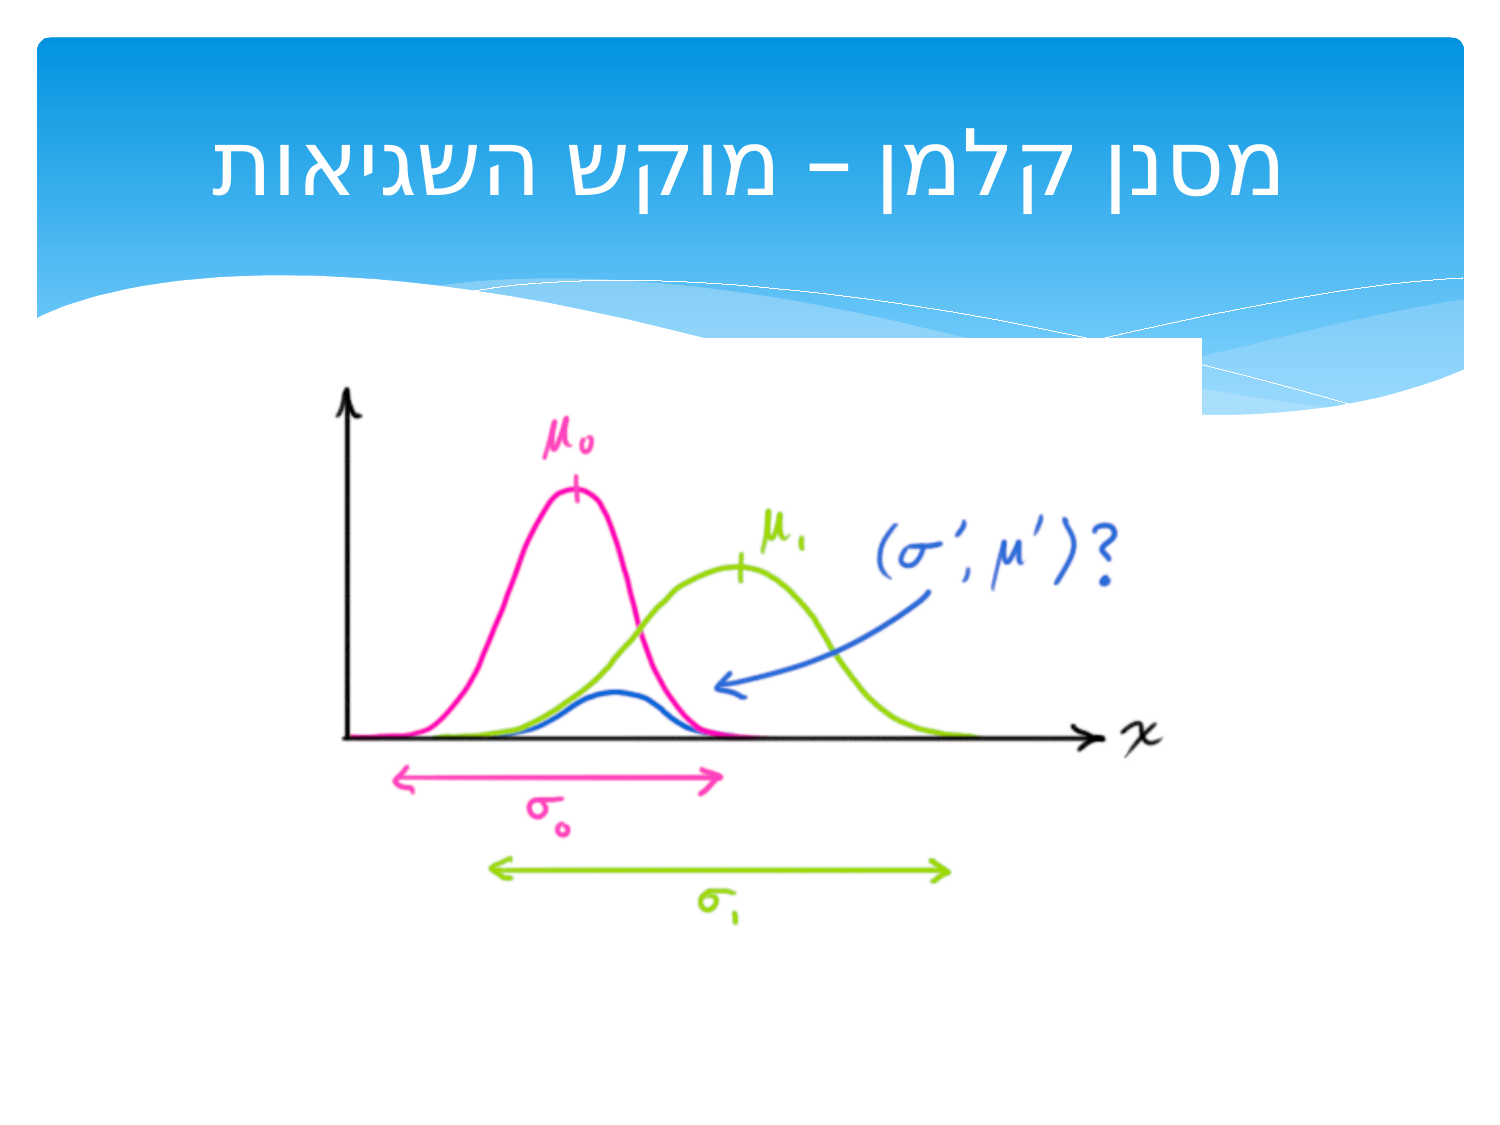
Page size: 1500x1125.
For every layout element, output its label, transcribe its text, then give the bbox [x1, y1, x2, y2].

picture [288, 337, 1202, 931]
title מסנן קלמן – מוקש השגיאות [75, 55, 1425, 261]
